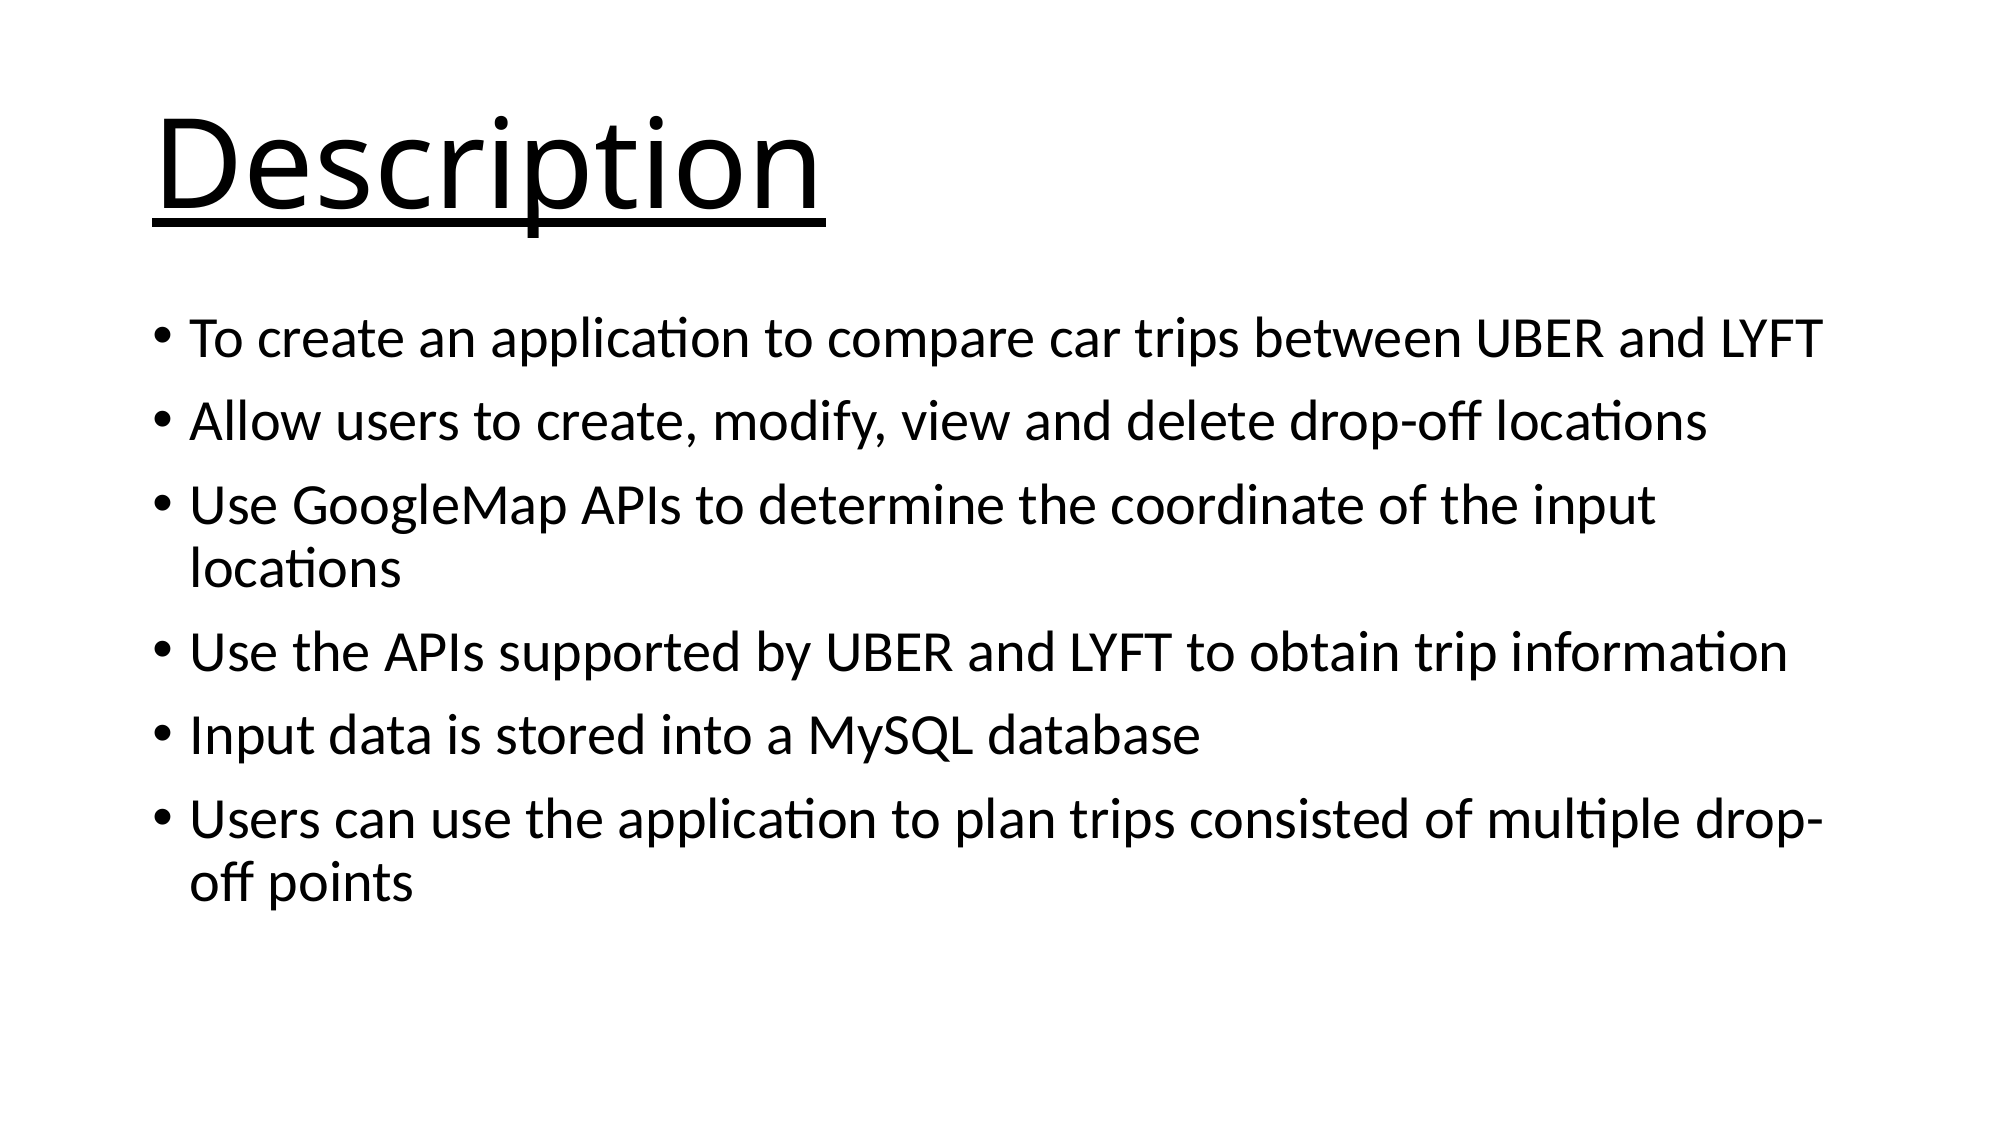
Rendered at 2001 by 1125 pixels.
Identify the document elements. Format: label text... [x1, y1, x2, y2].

title Description [137, 59, 1863, 278]
list To create an application to compare car trips between UBER and LYFT Allow users to create, modify, view and delete drop-off locations Use GoogleMap APIs to determine the coordinate of the input locations Use the APIs supported by UBER and LYFT to obtain trip information Input data is stored into a MySQL database Users can use the application to plan trips consisted of multiple drop-off points [137, 299, 1863, 1014]
